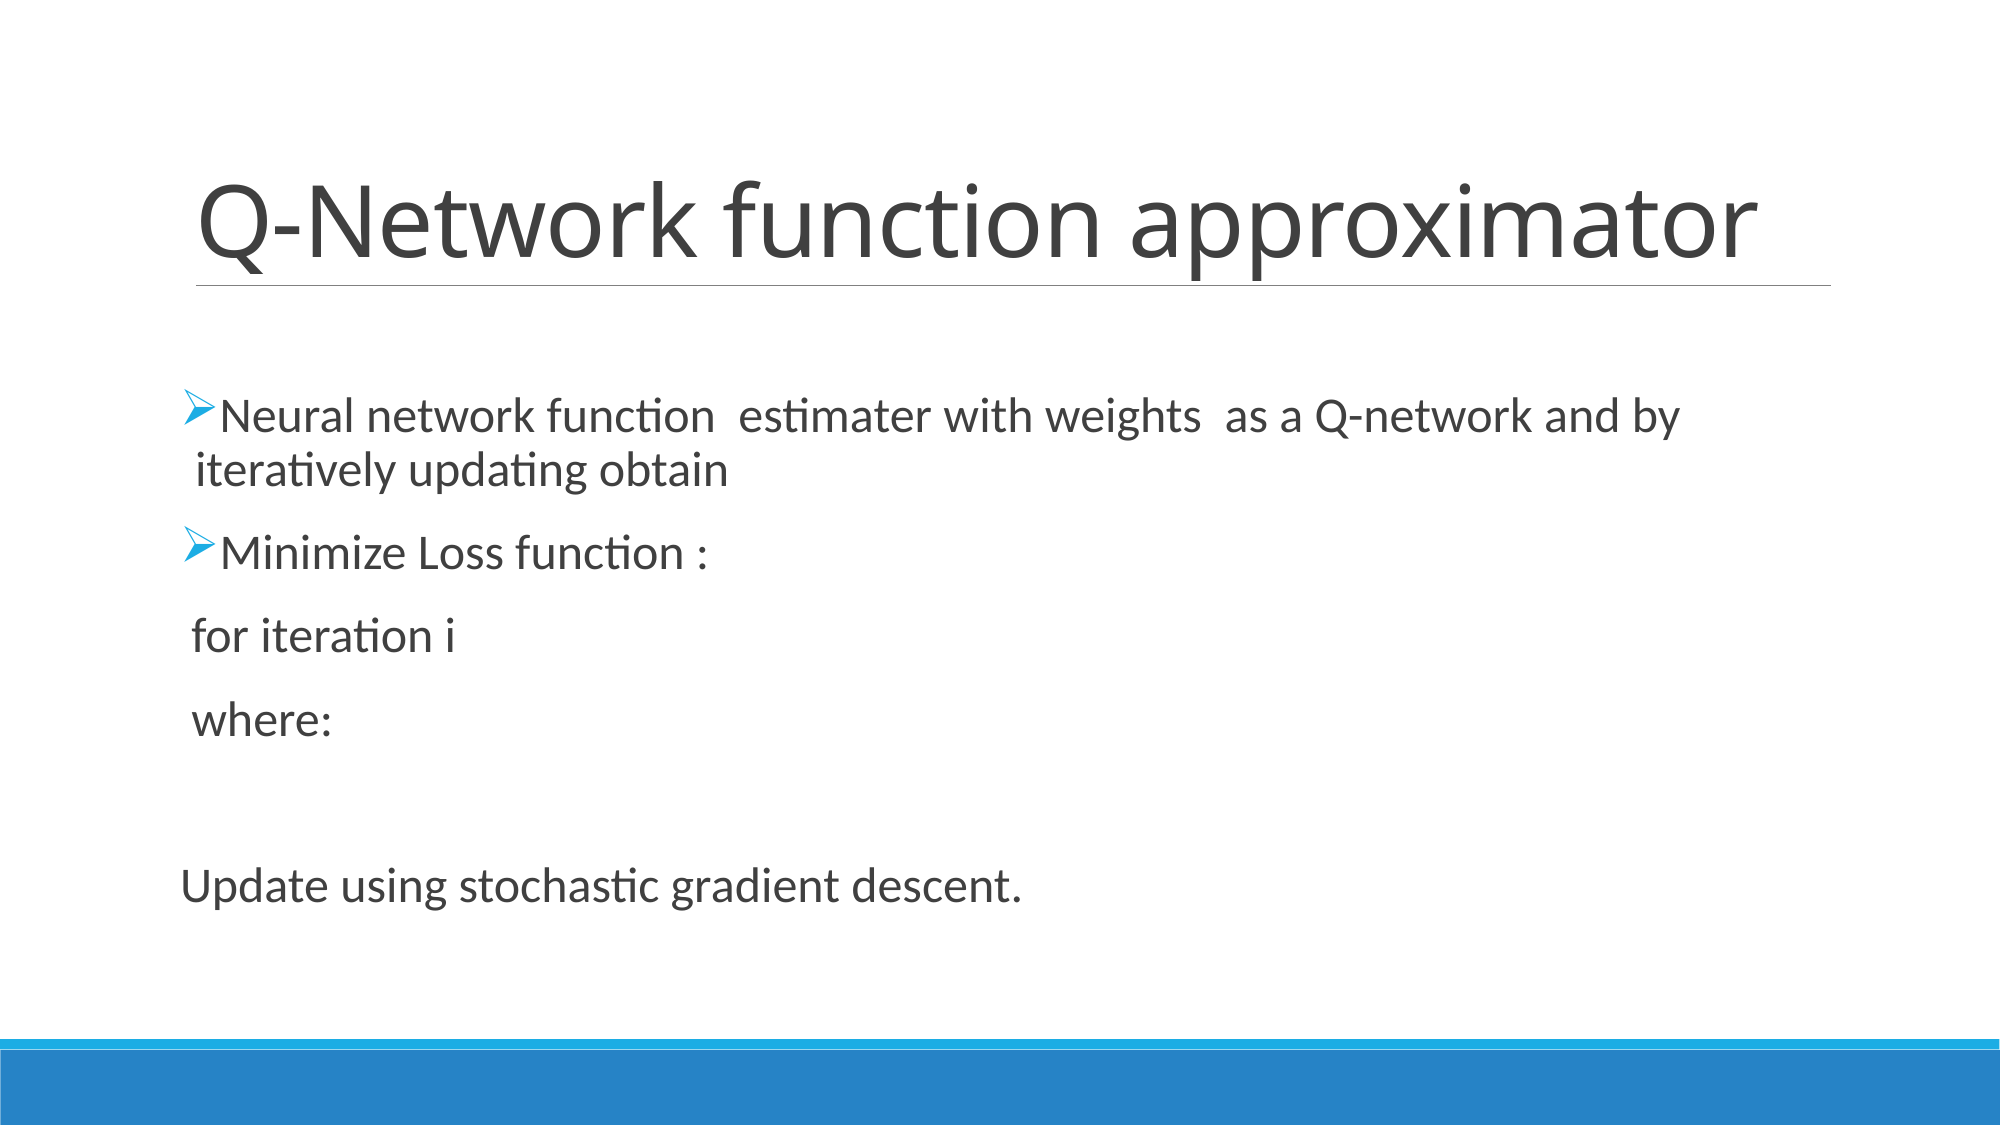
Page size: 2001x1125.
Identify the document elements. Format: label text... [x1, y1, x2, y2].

title Q-Network function approximator [180, 47, 1830, 285]
